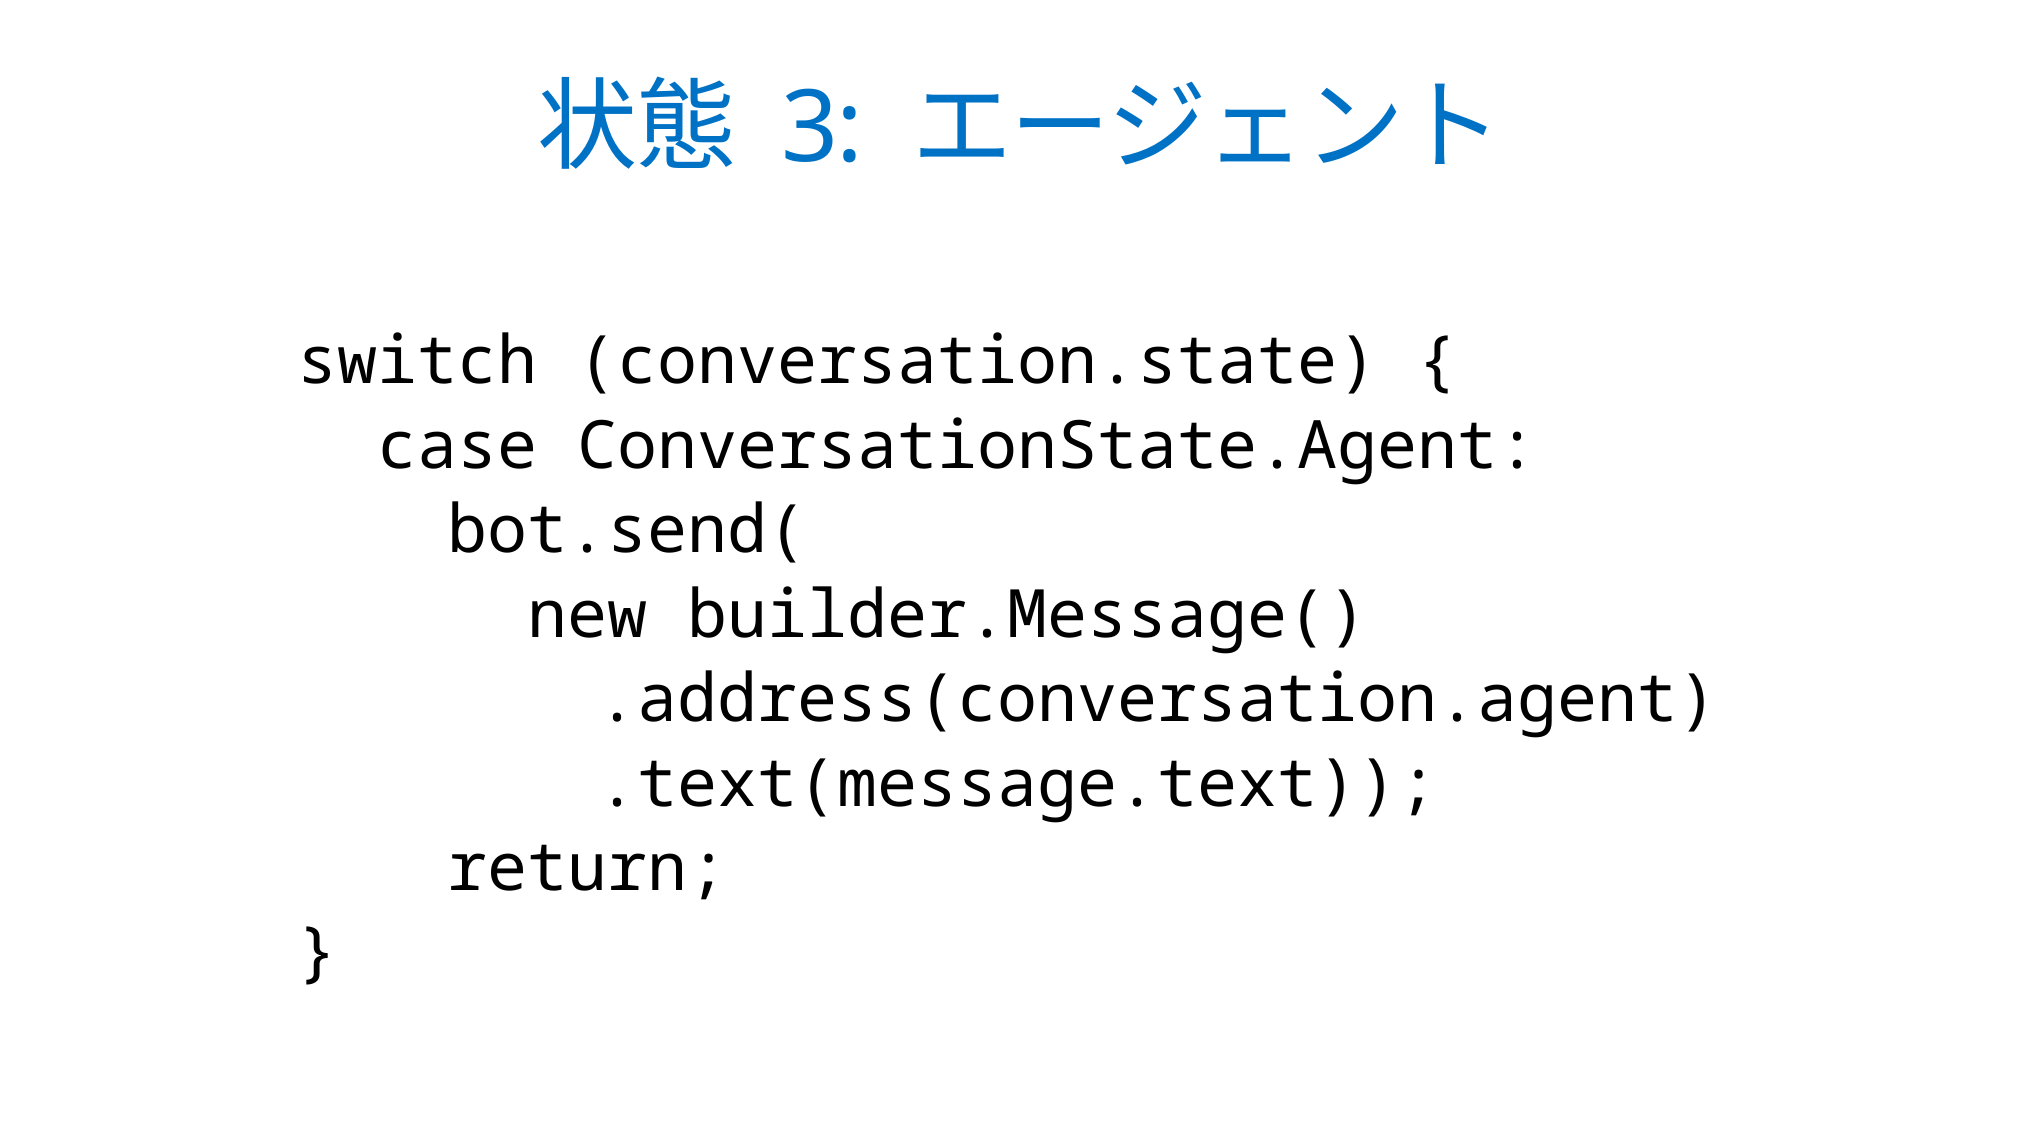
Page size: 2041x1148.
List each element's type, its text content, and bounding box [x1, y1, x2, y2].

list switch (conversation.state) { case ConversationState.Agent: bot.send( new builder.Message() .address(conversation.agent) .text(message.text)); return; } [132, 311, 1883, 1148]
title 状態 3: エージェント [60, 60, 1980, 210]
